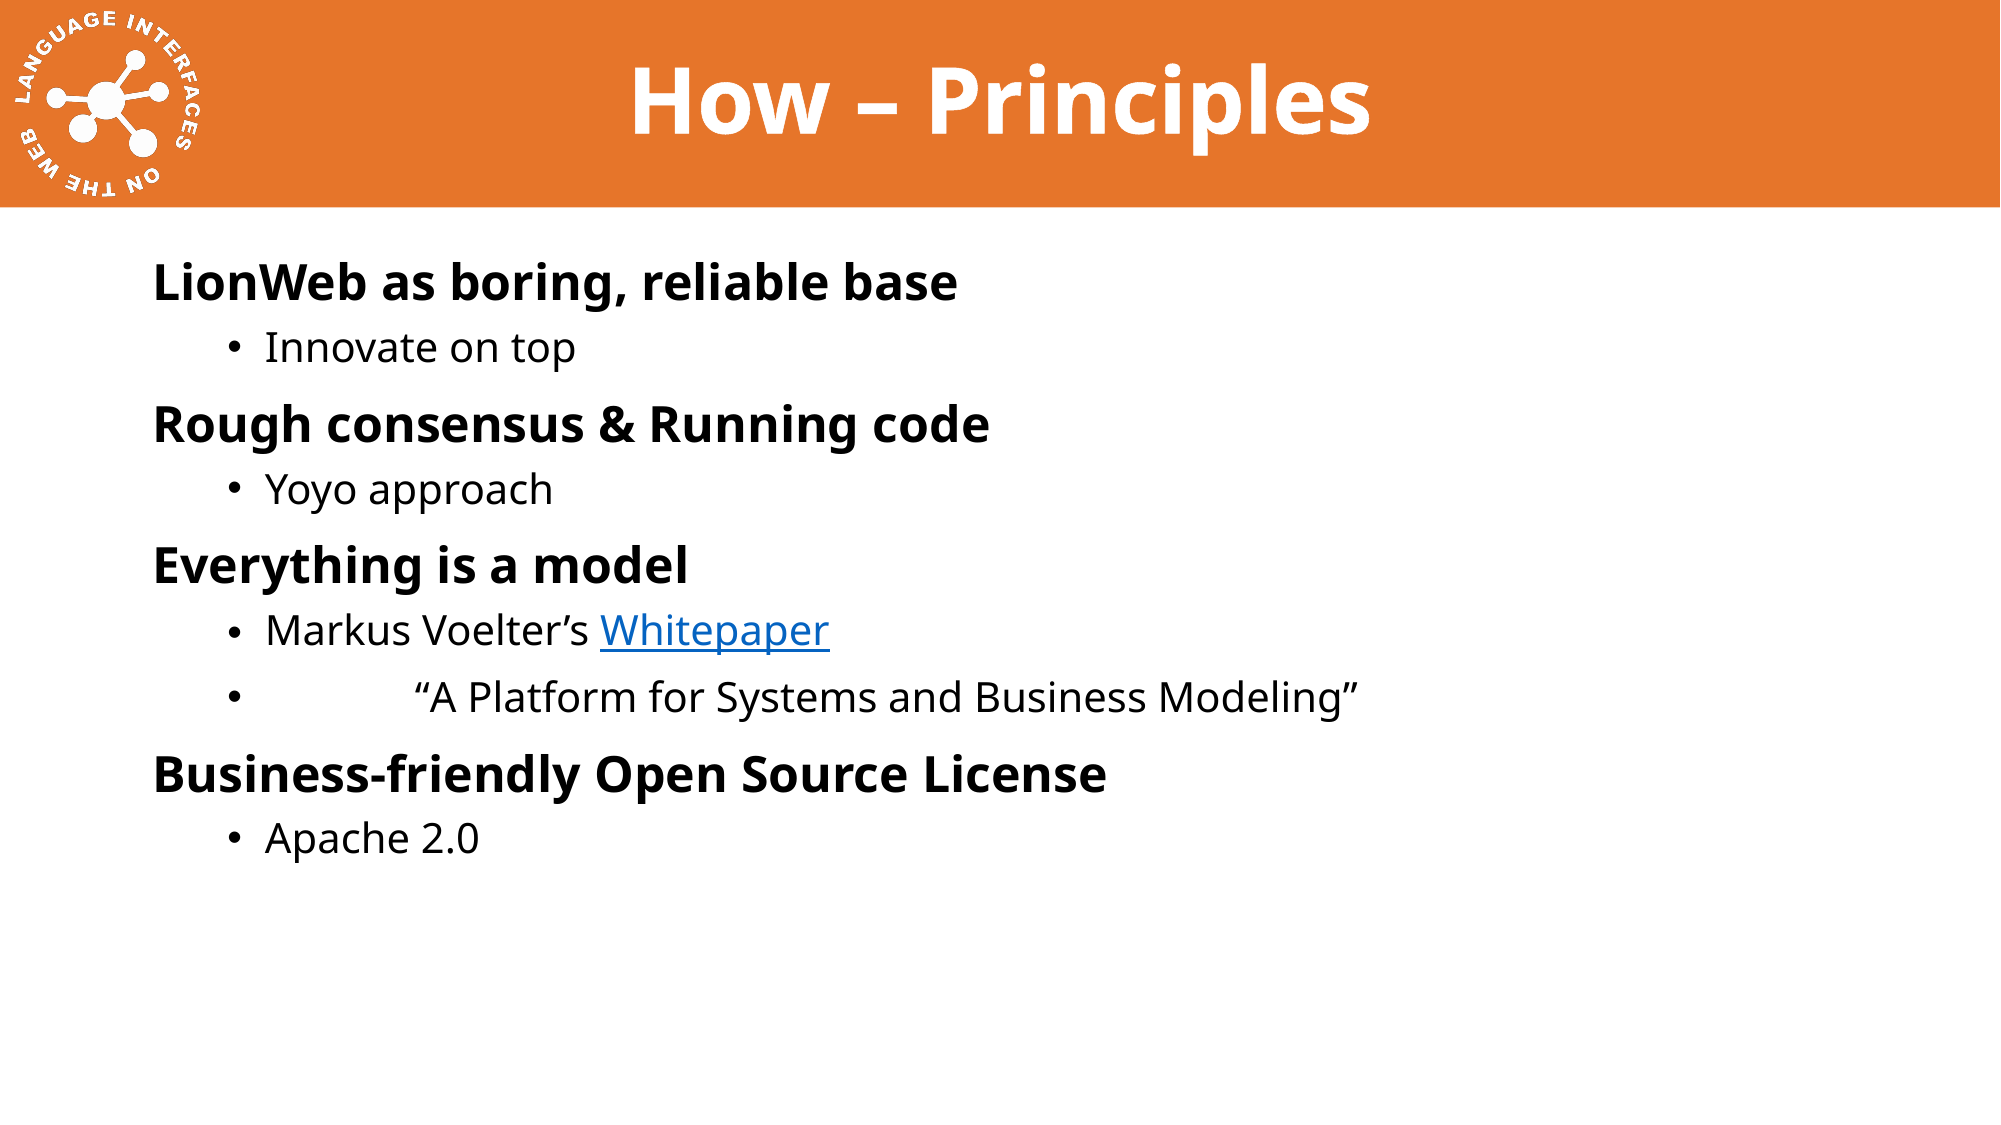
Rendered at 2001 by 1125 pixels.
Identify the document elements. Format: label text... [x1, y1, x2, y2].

picture [15, 11, 200, 197]
list LionWeb as boring, reliable base Innovate on top Rough consensus & Running code Yoyo approach Everything is a model Markus Voelter’s Whitepaper “A Platform for Systems and Business Modeling” Business-friendly Open Source License Apache 2.0 [137, 243, 1863, 1042]
title How – Principles [0, 0, 2000, 208]
